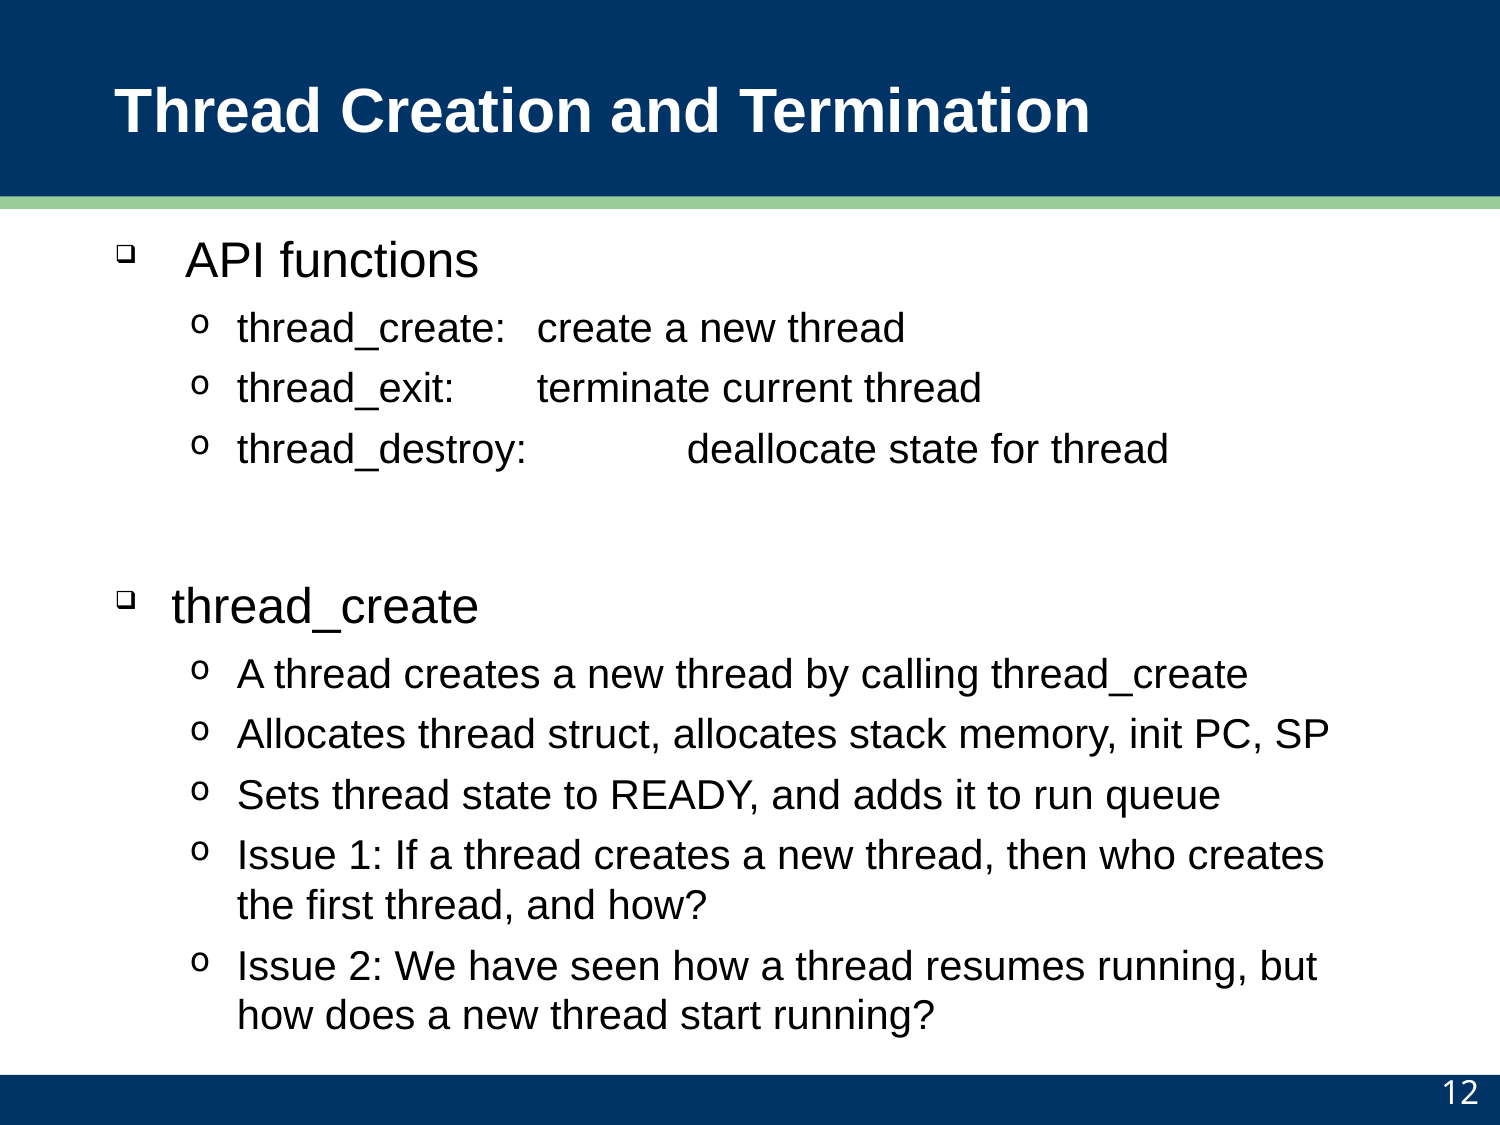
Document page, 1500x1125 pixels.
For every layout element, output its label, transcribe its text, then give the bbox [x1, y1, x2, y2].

title Thread Creation and Termination [99, 7, 1400, 208]
slide_number 12 [1181, 1076, 1495, 1124]
list API functions thread_create: create a new thread thread_exit: terminate current thread thread_destroy: deallocate state for thread thread_create A thread creates a new thread by calling thread_create Allocates thread struct, allocates stack memory, init PC, SP Sets thread state to READY, and adds it to run queue Issue 1: If a thread creates a new thread, then who creates the first thread, and how? Issue 2: We have seen how a thread resumes running, but how does a new thread start running? [99, 220, 1400, 1071]
